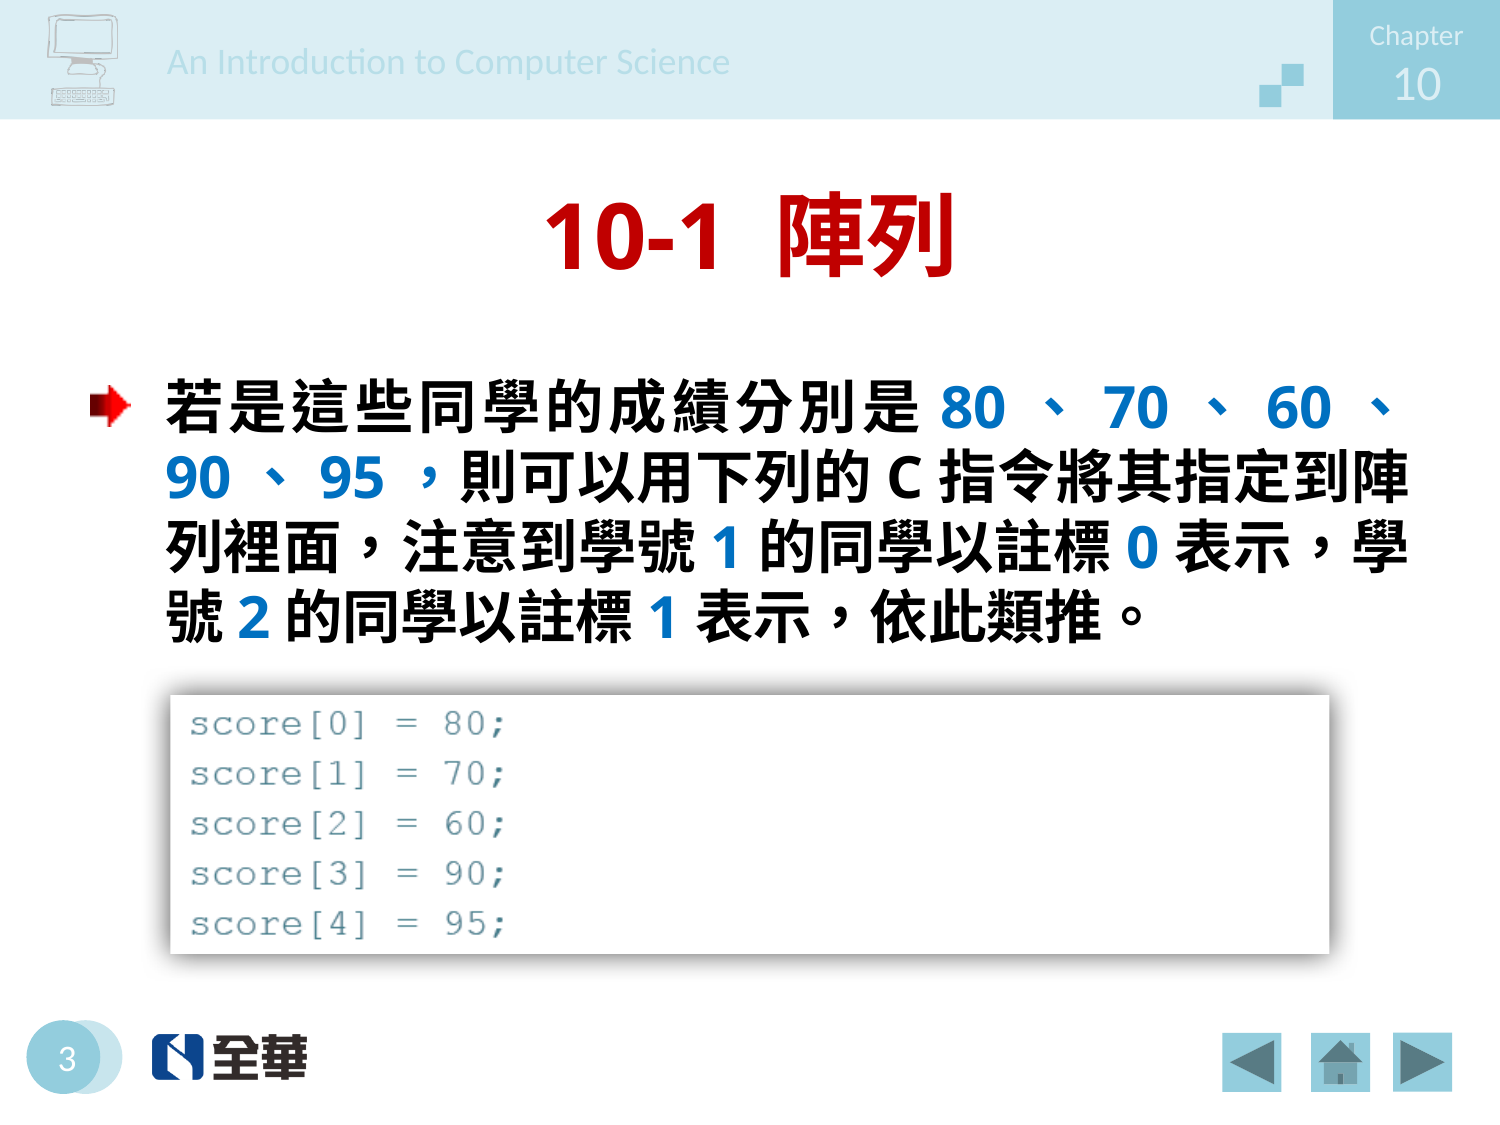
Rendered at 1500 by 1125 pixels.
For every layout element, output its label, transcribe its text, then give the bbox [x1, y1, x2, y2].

picture [152, 1034, 307, 1080]
picture [90, 385, 131, 427]
picture [170, 695, 1330, 954]
title 10-1 陣列 [75, 138, 1425, 327]
list 若是這些同學的成績分別是80、70、60、 90、95，則可以用下列的C指令將其指定到陣列裡面，注意到學號1的同學以註標0表示，學號2的同學以註標1表示，依此類推。 [75, 363, 1425, 1005]
picture [47, 14, 118, 106]
